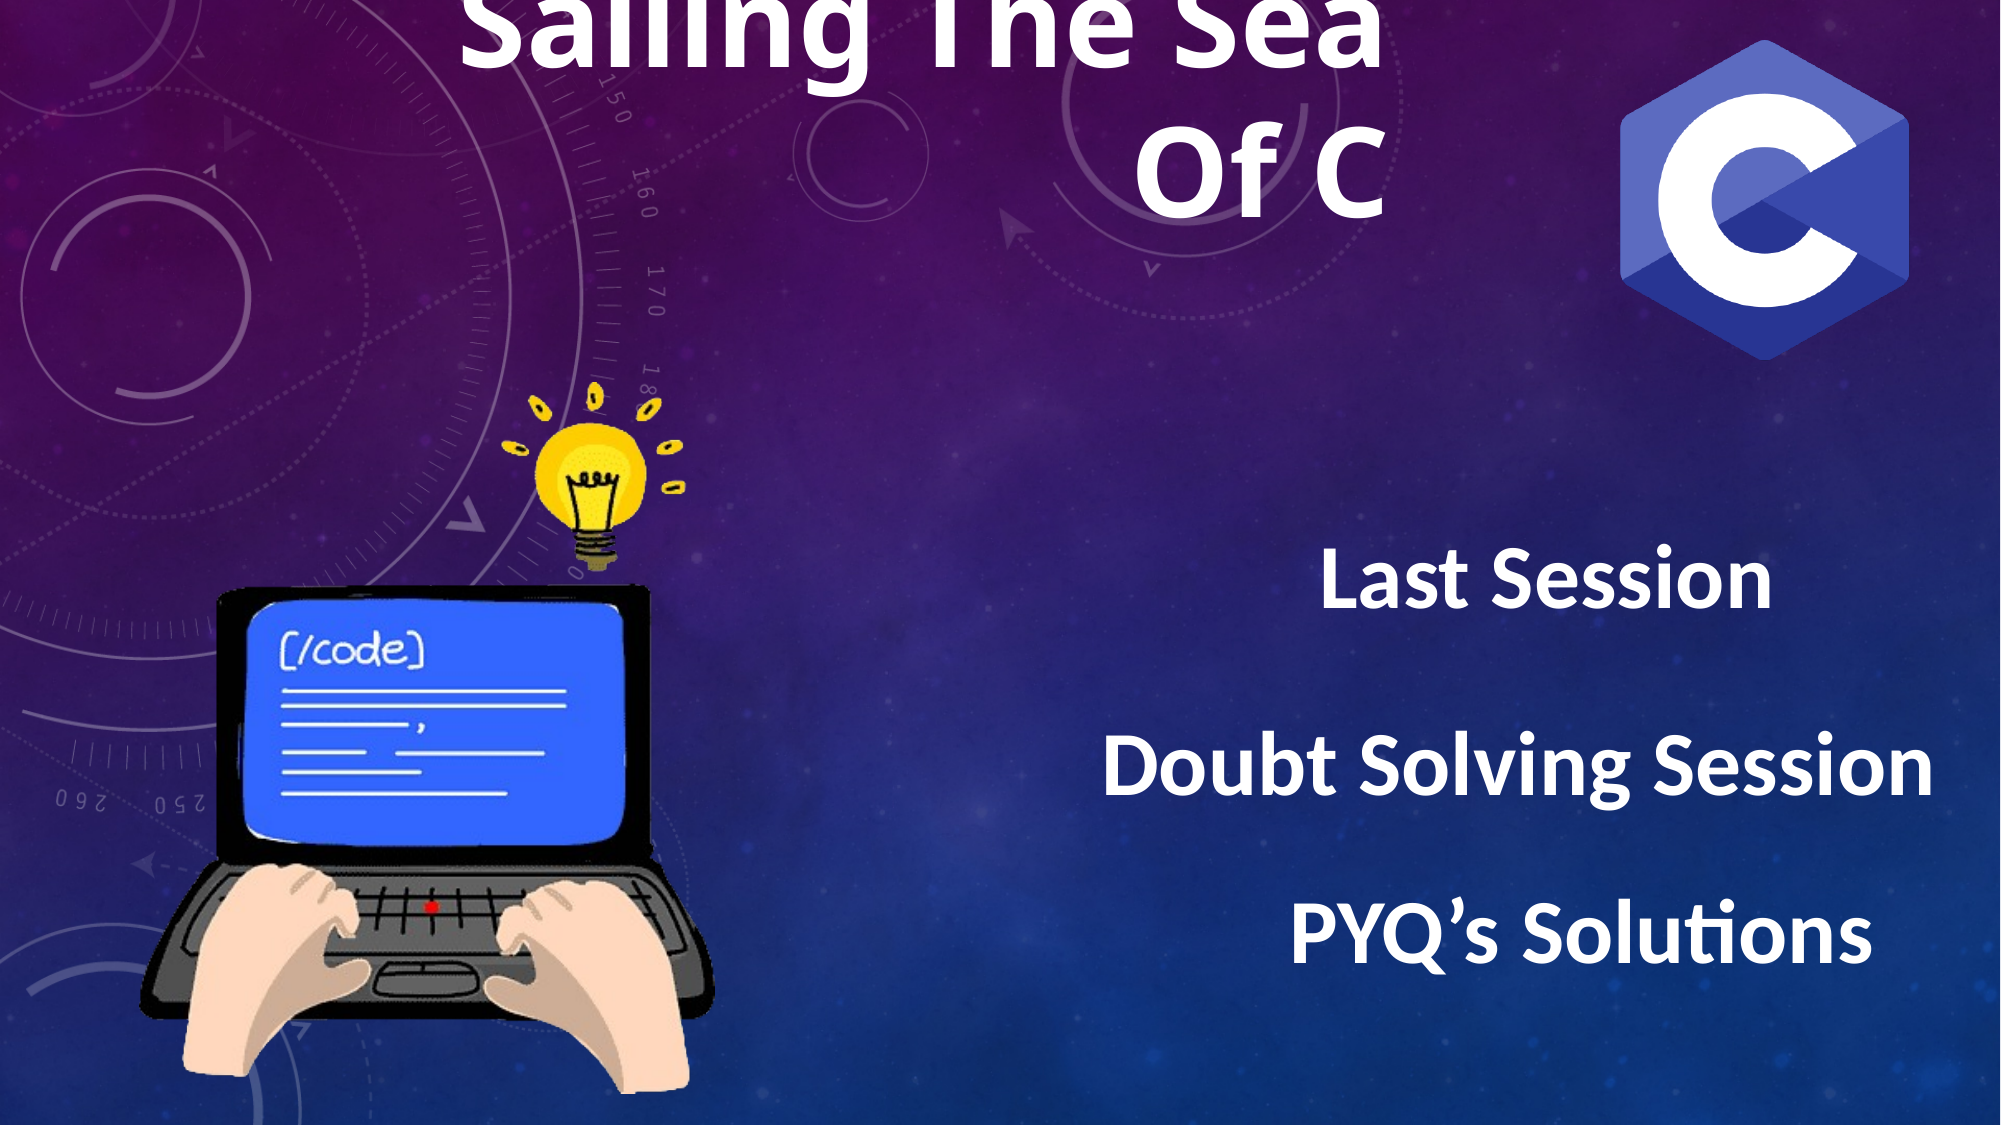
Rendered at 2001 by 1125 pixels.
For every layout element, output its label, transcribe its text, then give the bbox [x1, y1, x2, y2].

text_box PYQ’s Solutions [1127, 864, 2000, 1011]
text_box Doubt Solving Session [1064, 696, 1974, 844]
picture [0, 0, 2001, 1125]
title Sailing The Sea Of C [322, 110, 1406, 250]
subtitle Last Session [1127, 509, 1967, 659]
